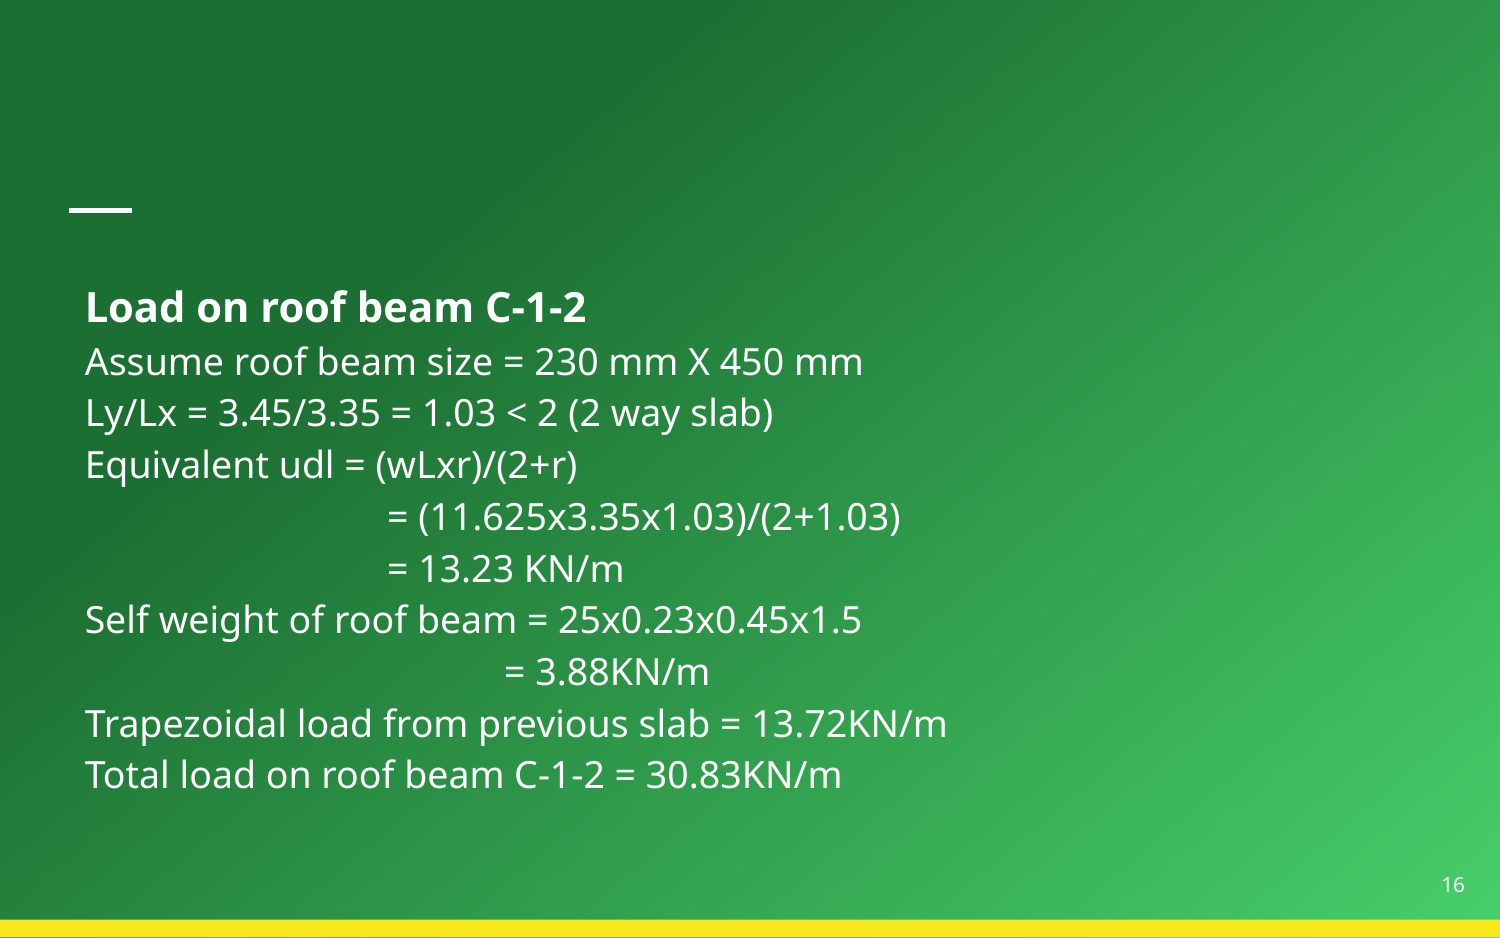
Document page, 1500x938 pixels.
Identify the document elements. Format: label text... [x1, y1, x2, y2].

slide_number 16 [1389, 849, 1480, 922]
list Load on roof beam C-1-2 Assume roof beam size = 230 mm X 450 mm Ly/Lx = 3.45/3.35 = 1.03 < 2 (2 way slab) Equivalent udl = (wLxr)/(2+r) = (11.625x3.35x1.03)/(2+1.03) = 13.23 KN/m Self weight of roof beam = 25x0.23x0.45x1.5 = 3.88KN/m Trapezoidal load from previous slab = 13.72KN/m Total load on roof beam C-1-2 = 30.83KN/m [51, 258, 1445, 850]
